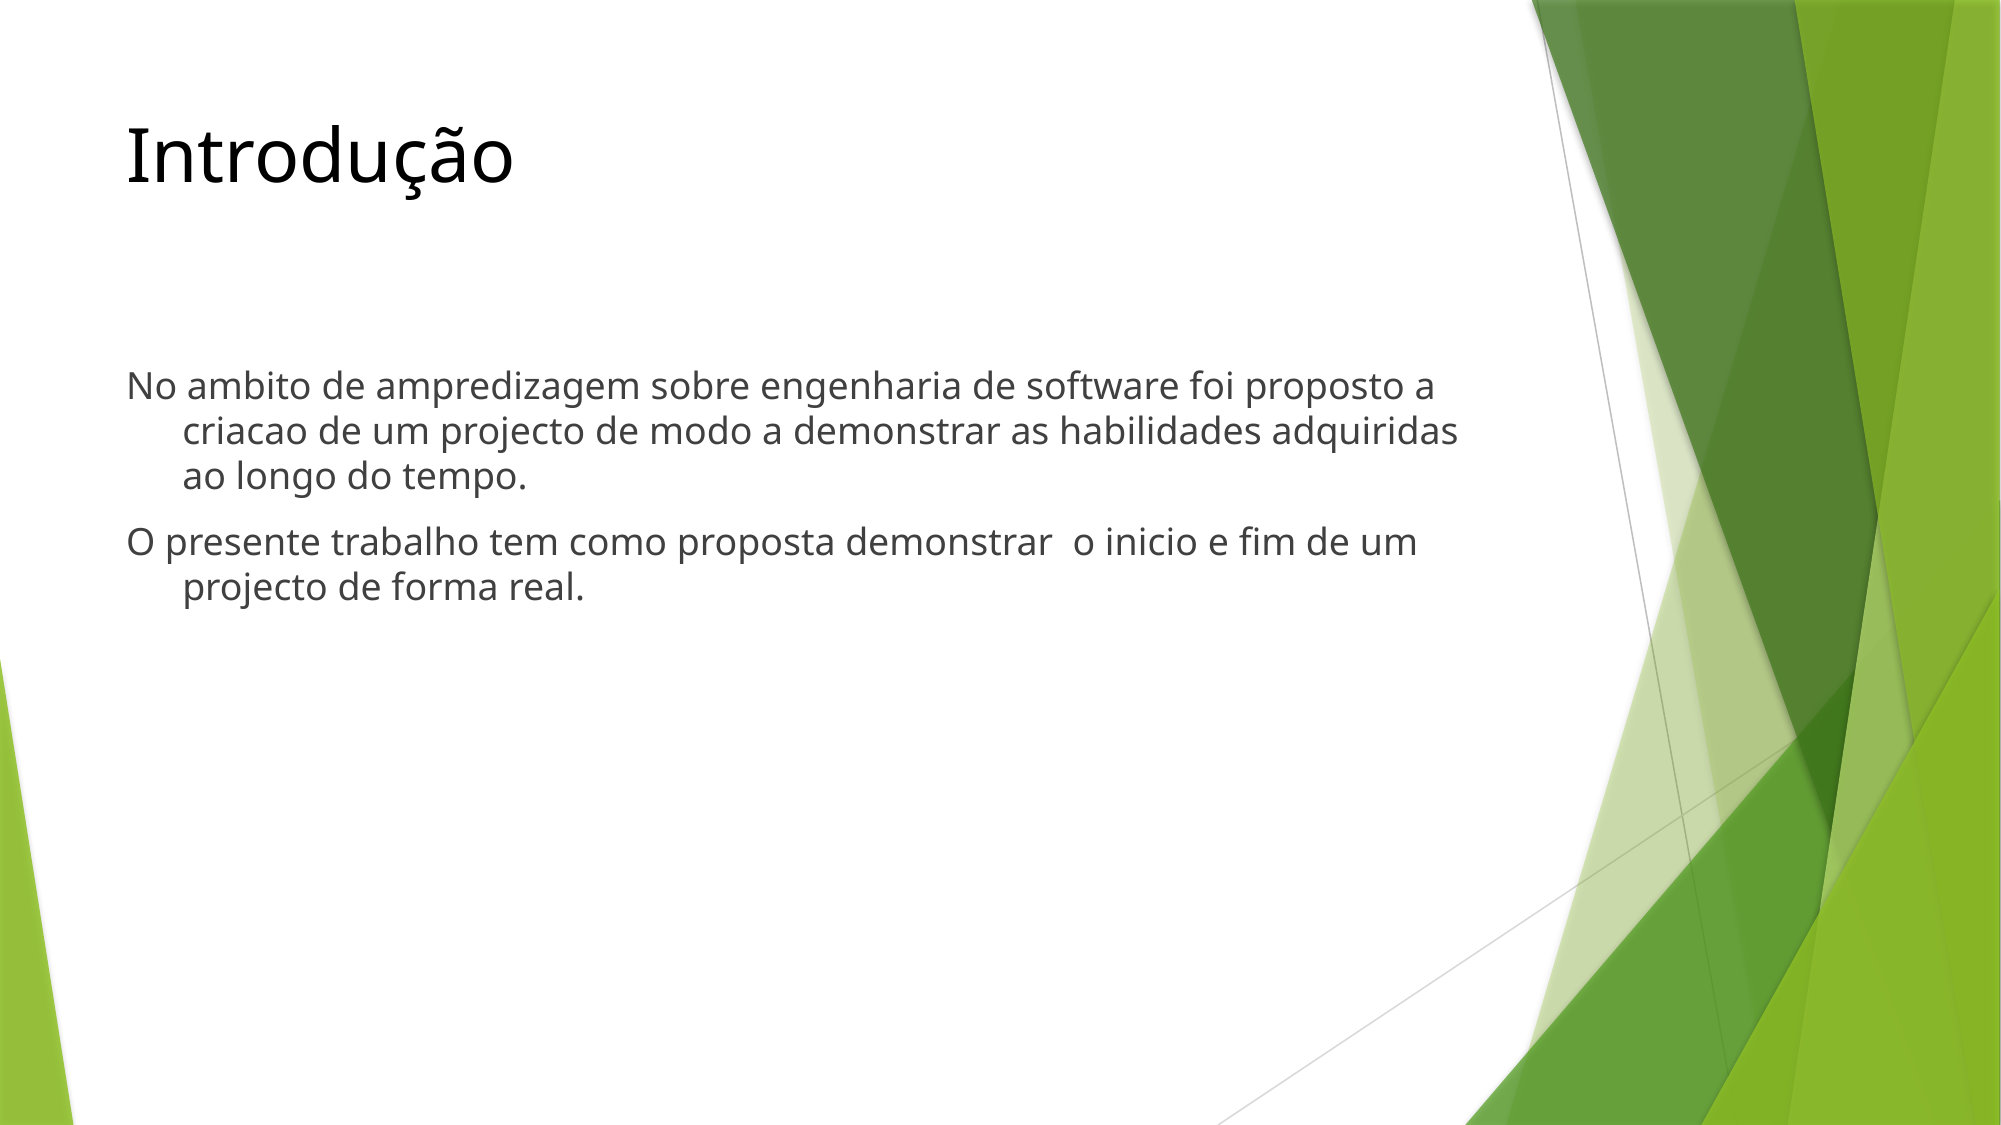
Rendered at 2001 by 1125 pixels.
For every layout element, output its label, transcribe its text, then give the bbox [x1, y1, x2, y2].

list No ambito de ampredizagem sobre engenharia de software foi proposto a criacao de um projecto de modo a demonstrar as habilidades adquiridas ao longo do tempo. O presente trabalho tem como proposta demonstrar o inicio e fim de um projecto de forma real. [111, 354, 1522, 992]
title Introdução [111, 99, 1522, 317]
